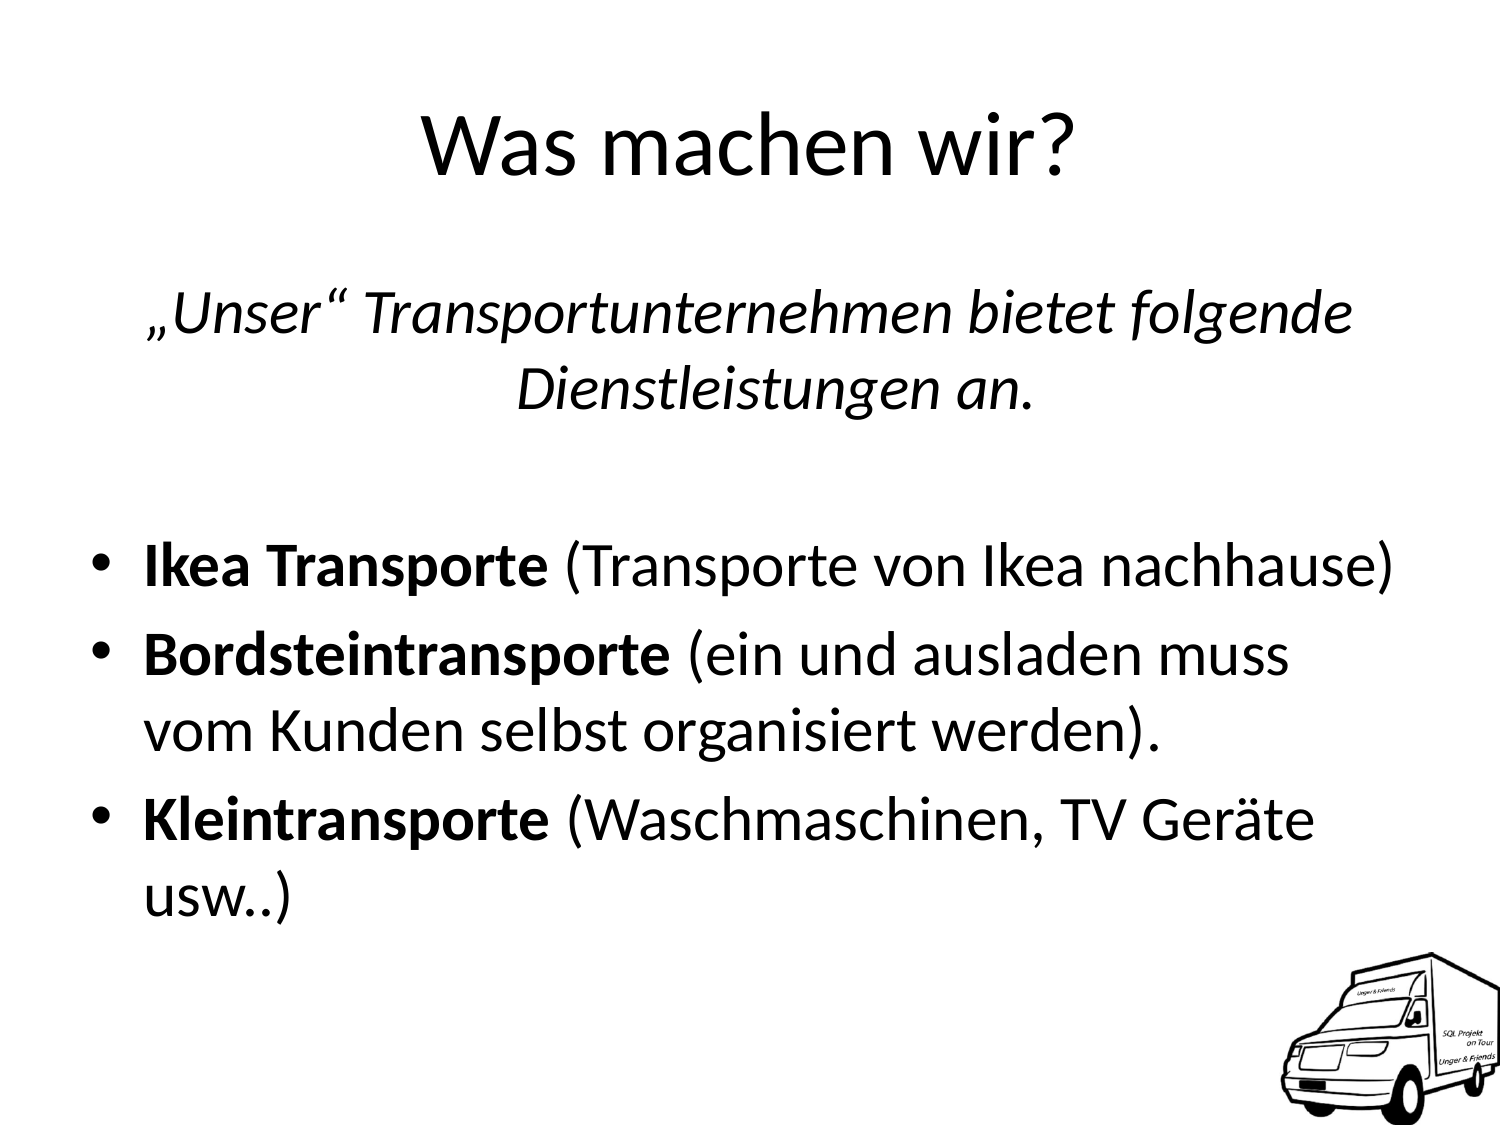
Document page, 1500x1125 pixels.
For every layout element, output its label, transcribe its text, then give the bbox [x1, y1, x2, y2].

list „Unser“ Transportunternehmen bietet folgende Dienstleistungen an. Ikea Transporte (Transporte von Ikea nachhause) Bordsteintransporte (ein und ausladen muss vom Kunden selbst organisiert werden). Kleintransporte (Waschmaschinen, TV Geräte usw..) [75, 262, 1425, 1005]
title Was machen wir? [75, 45, 1425, 233]
picture [1278, 952, 1500, 1125]
